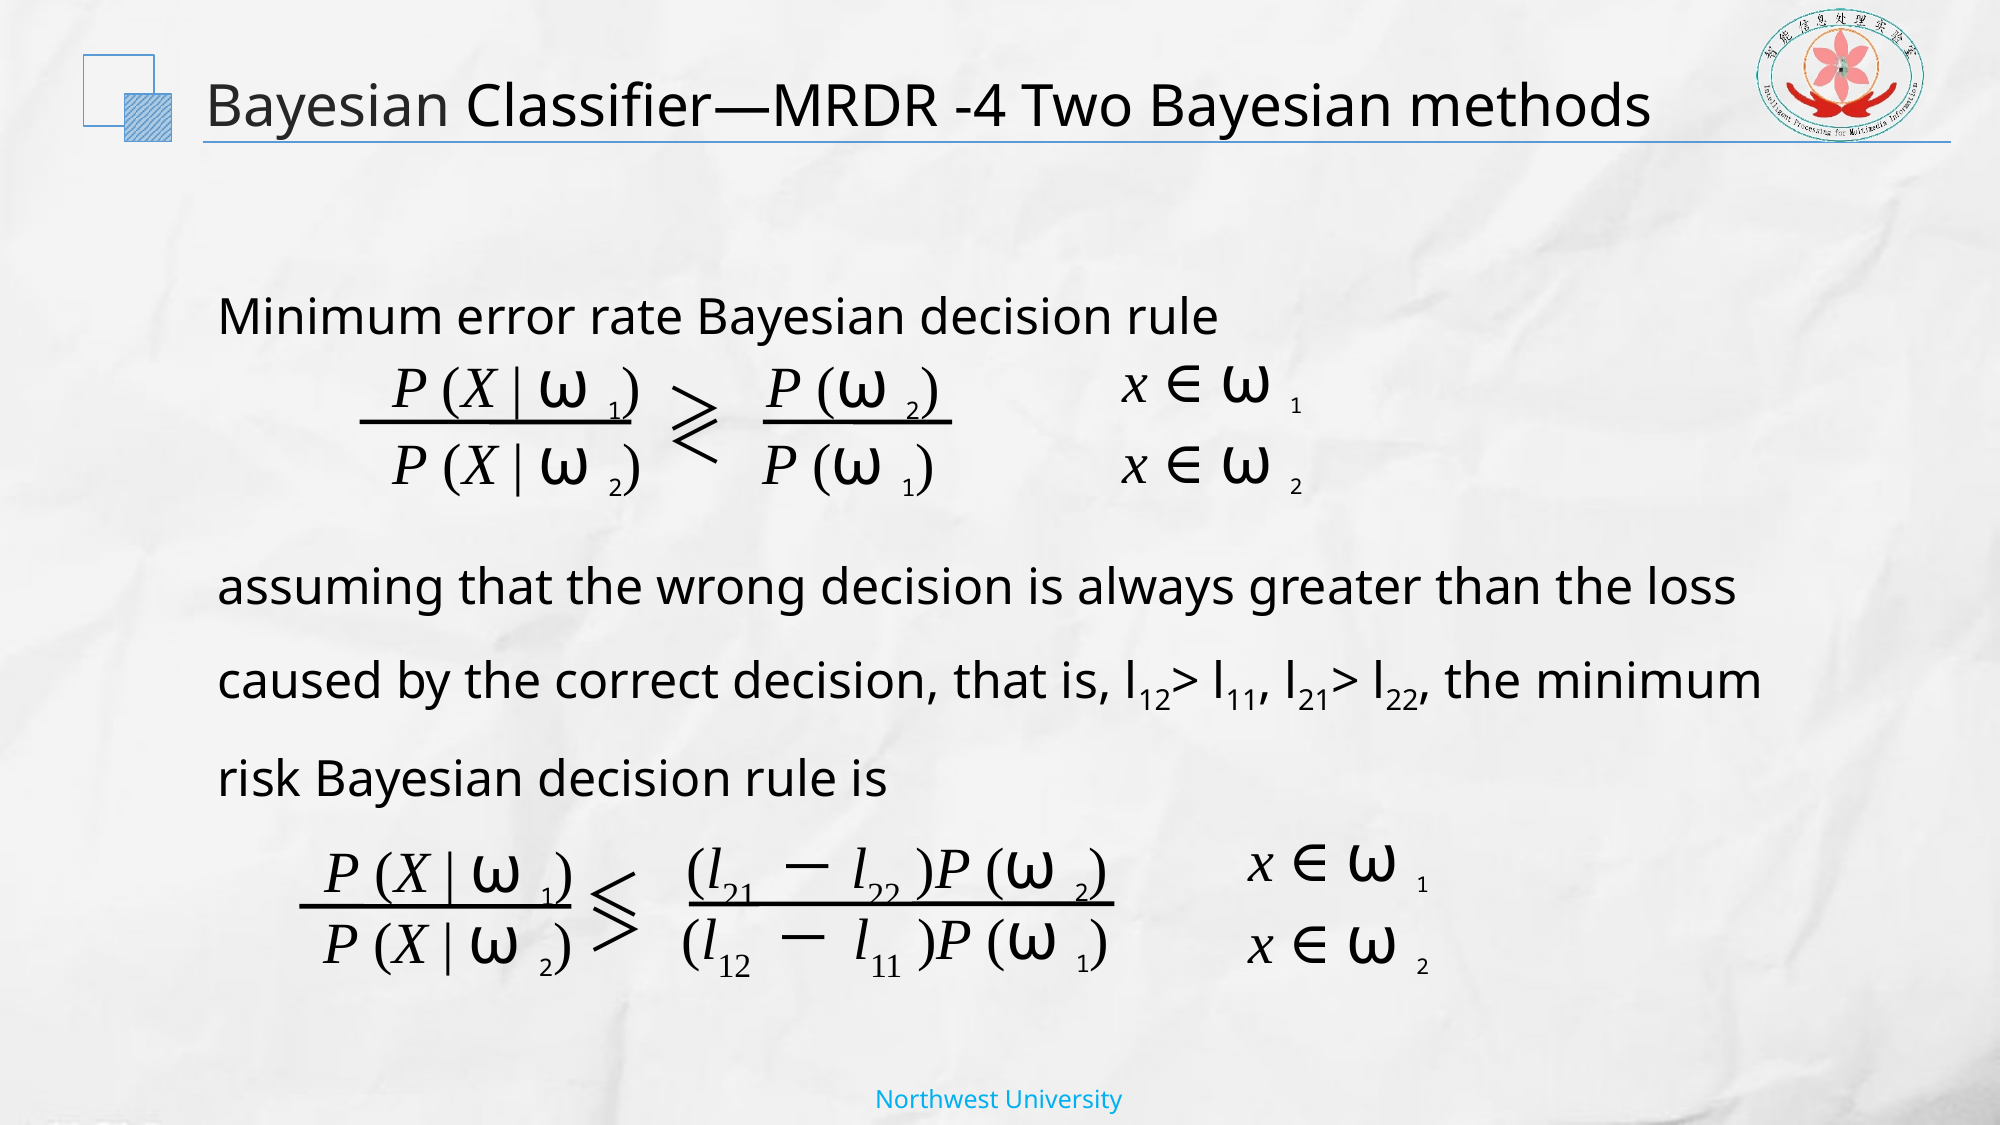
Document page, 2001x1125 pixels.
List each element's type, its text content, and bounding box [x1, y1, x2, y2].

picture [0, 0, 2000, 1125]
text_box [83, 55, 1951, 147]
text_box Northwest University [489, 1060, 1508, 1121]
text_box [359, 328, 1339, 507]
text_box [299, 807, 1463, 986]
text_box Minimum error rate Bayesian decision rule assuming that the wrong decision is always greater than the loss caused by the correct decision, that is, l12> l11, l21> l22, the minimum risk Bayesian decision rule is [202, 246, 1783, 814]
